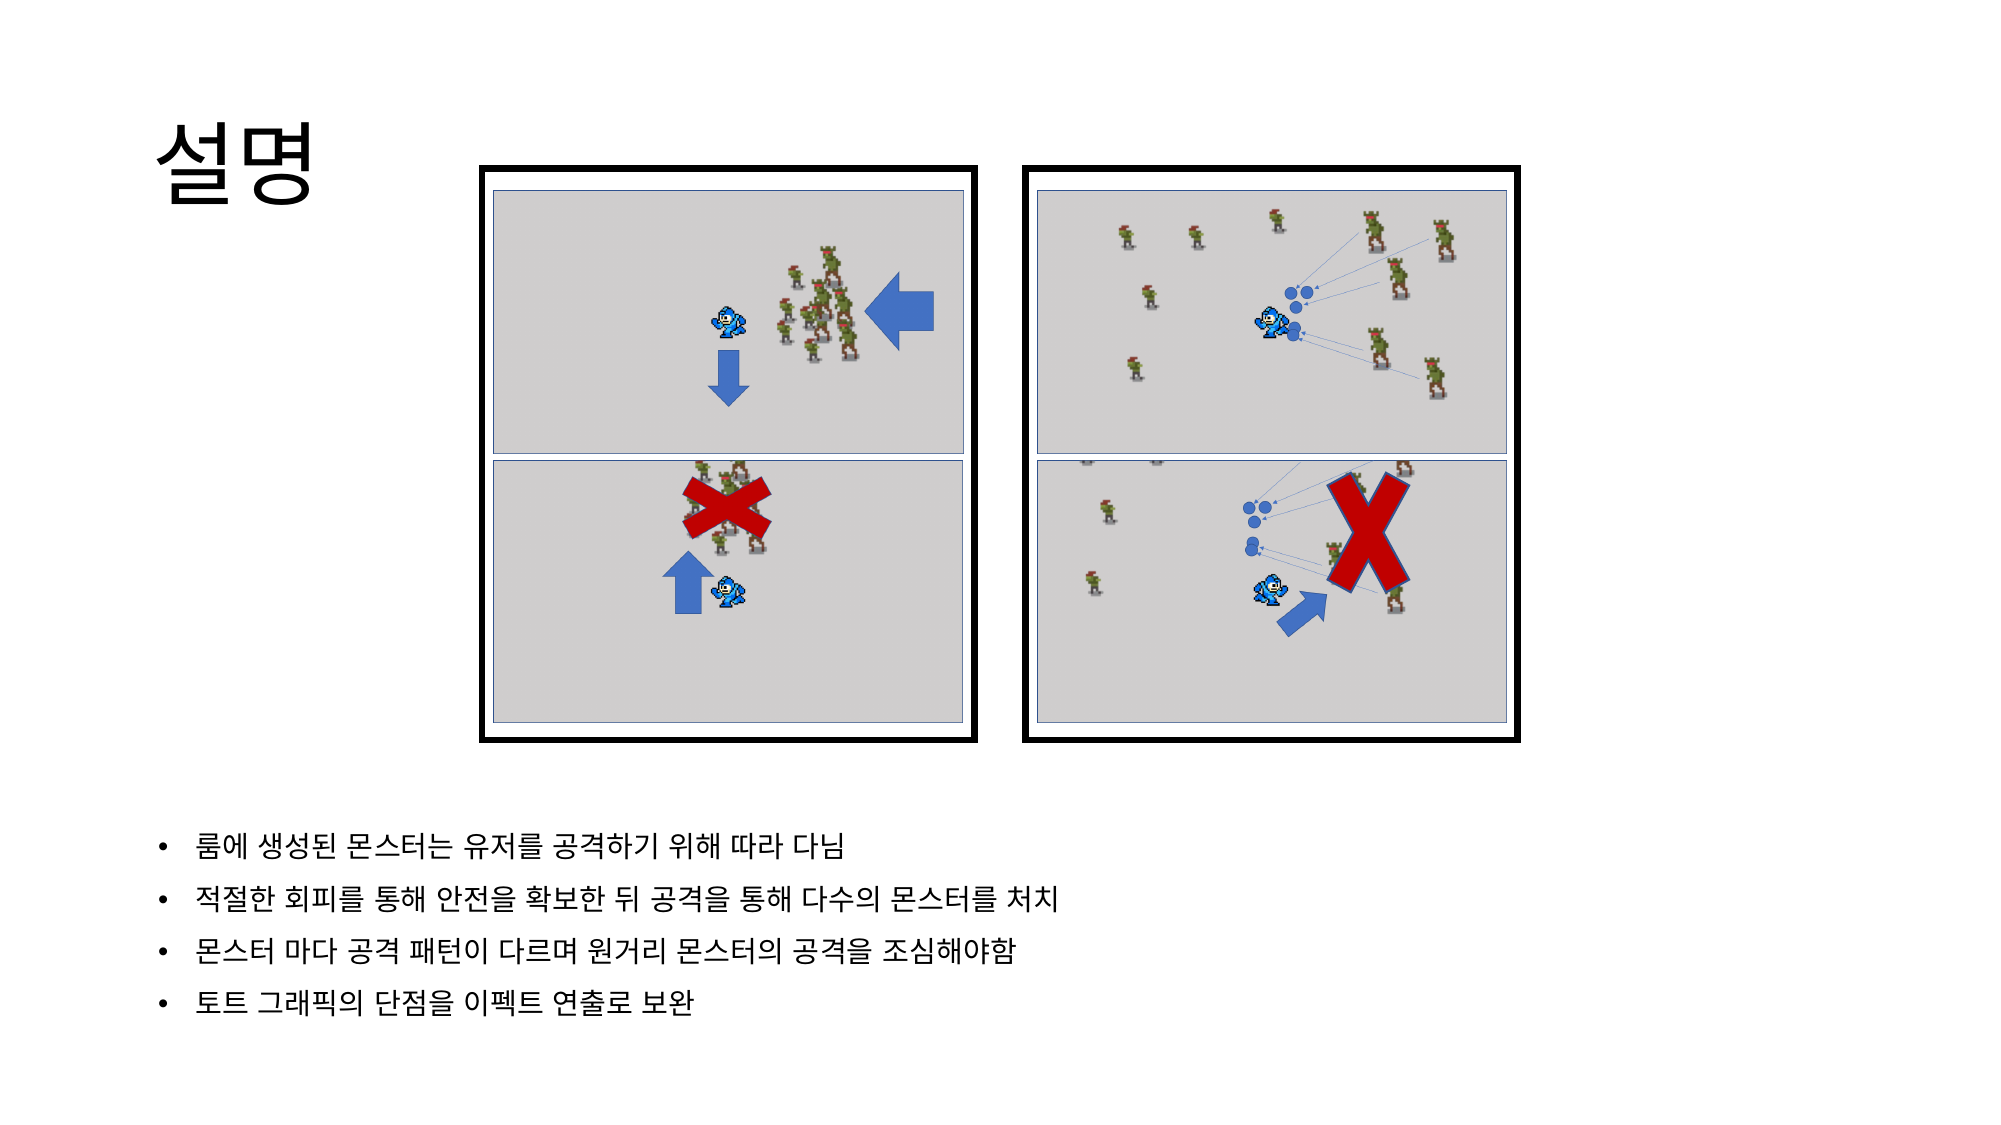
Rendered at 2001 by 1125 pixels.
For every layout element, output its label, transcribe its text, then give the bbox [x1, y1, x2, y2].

list 룸에 생성된 몬스터는 유저를 공격하기 위해 따라 다님 적절한 회피를 통해 안전을 확보한 뒤 공격을 통해 다수의 몬스터를 처치 몬스터 마다 공격 패턴이 다르며 원거리 몬스터의 공격을 조심해야함 토트 그래픽의 단점을 이펙트 연출로 보완 [143, 825, 1869, 1043]
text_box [482, 168, 1518, 741]
title 설명 [137, 59, 1863, 278]
